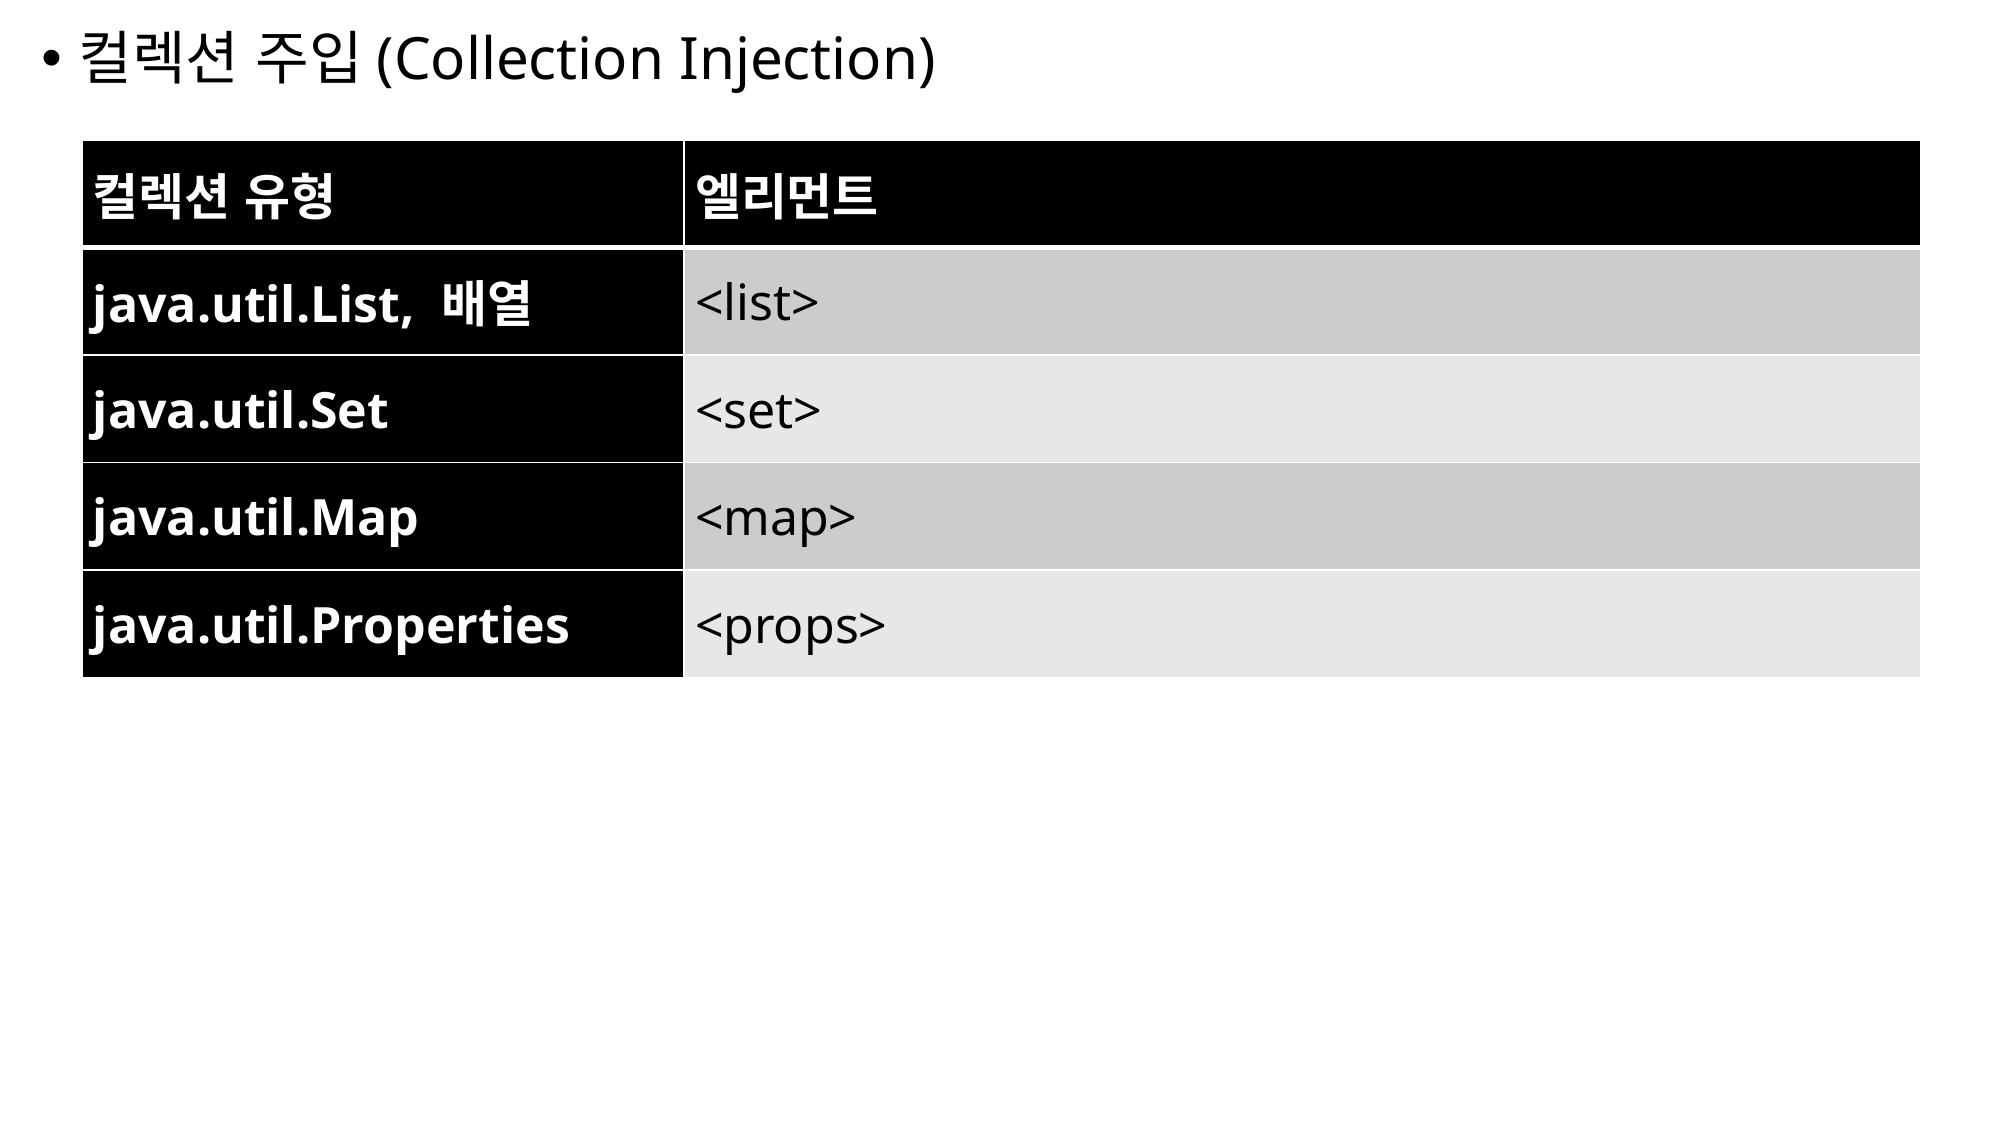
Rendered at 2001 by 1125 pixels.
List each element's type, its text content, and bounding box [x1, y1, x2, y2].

table_cell <set> [685, 356, 1920, 462]
table_cell java.util.Properties [83, 571, 683, 677]
table_cell java.util.Map [83, 463, 683, 569]
table_cell <list> [685, 250, 1920, 354]
table_cell java.util.List, 배열 [83, 250, 683, 354]
table_cell <props> [685, 571, 1920, 677]
table_header 컬렉션 유형 [83, 141, 683, 245]
table_header 엘리먼트 [685, 141, 1920, 245]
table_cell java.util.Set [83, 356, 683, 462]
table_cell <map> [685, 463, 1920, 569]
list 컬렉션 주입(Collection Injection) [26, 21, 1976, 1105]
